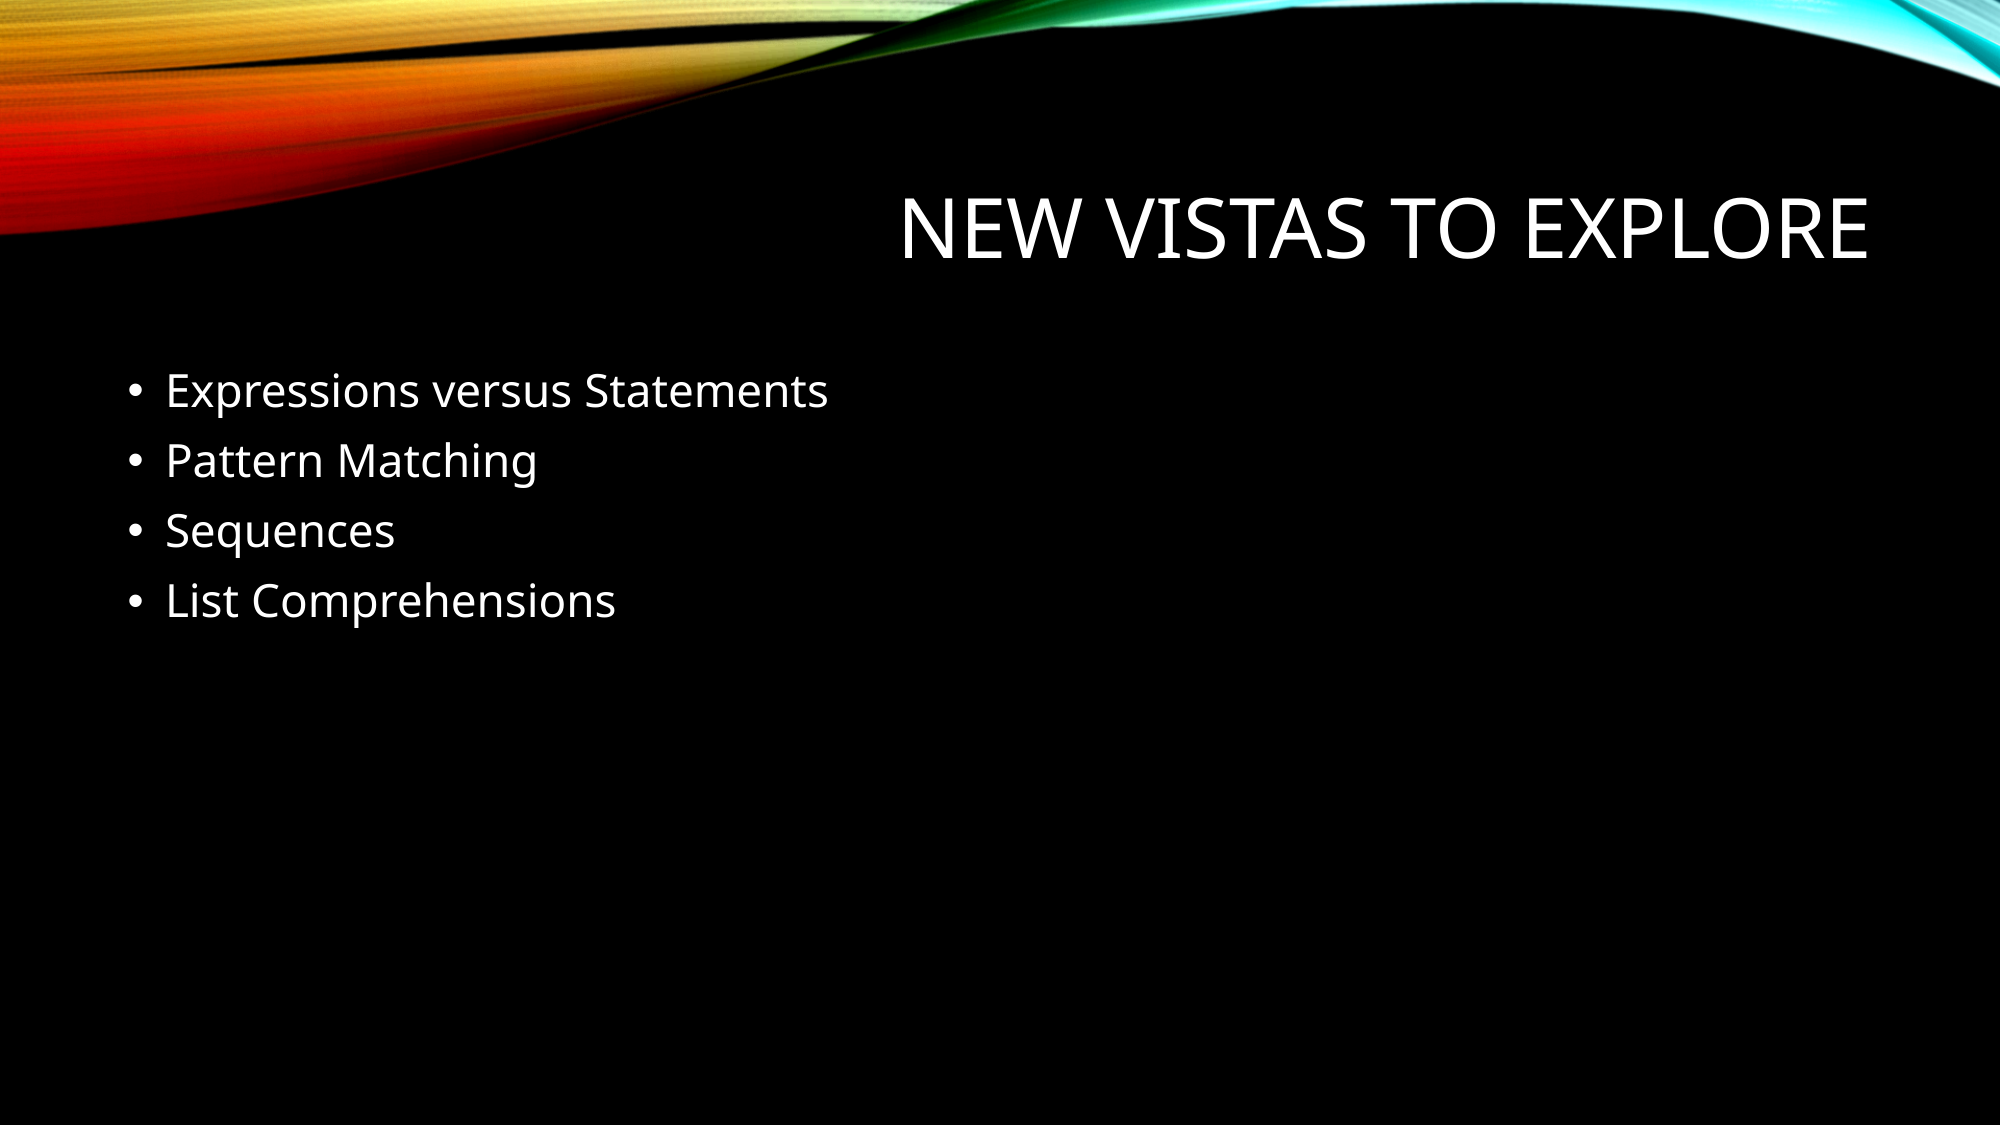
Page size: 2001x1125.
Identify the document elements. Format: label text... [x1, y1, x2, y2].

list Expressions versus Statements Pattern Matching Sequences List Comprehensions [112, 360, 1888, 1021]
picture [0, 0, 2000, 237]
title New Vistas to Explore [474, 125, 1888, 338]
